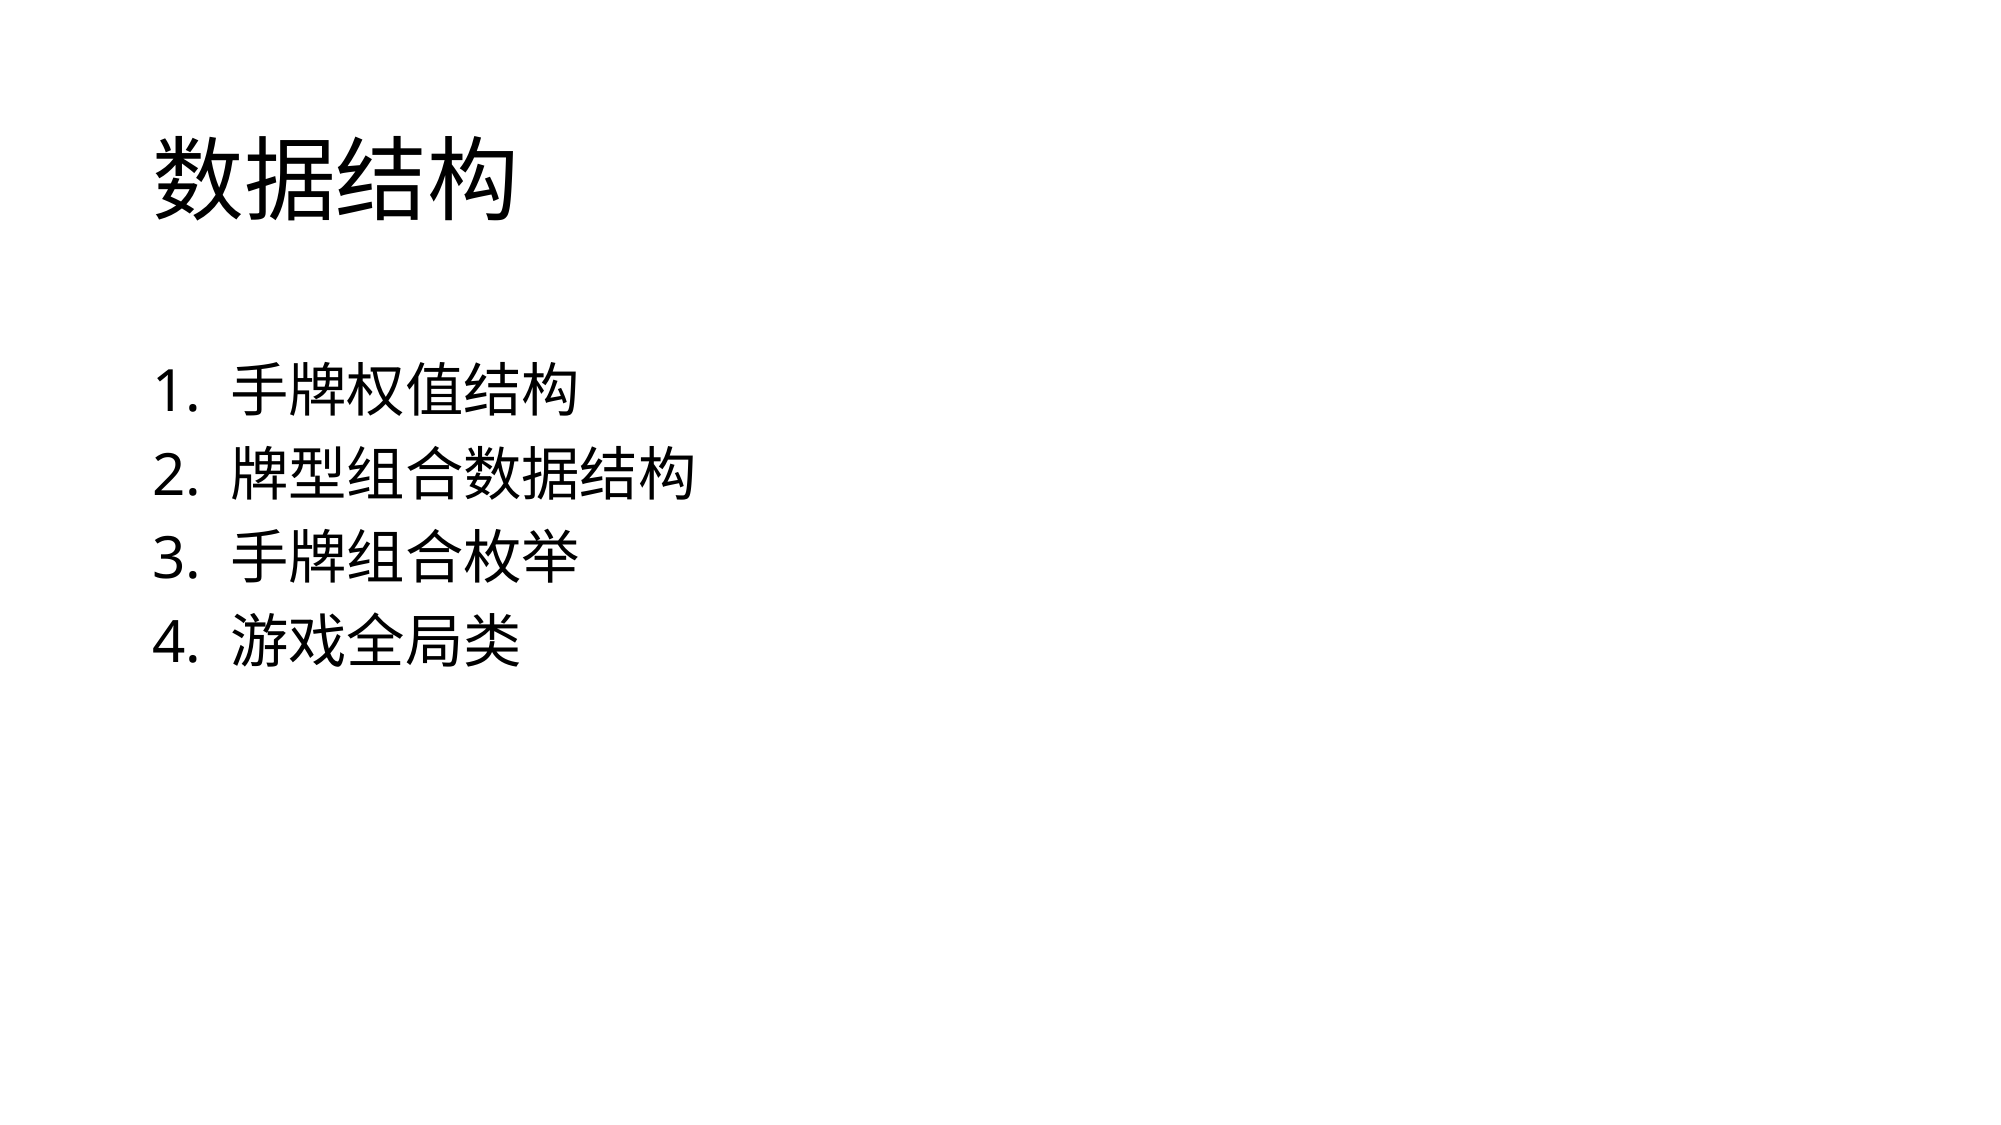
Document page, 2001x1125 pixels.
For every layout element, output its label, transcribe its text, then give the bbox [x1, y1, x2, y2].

list 1. 手牌权值结构 2. 牌型组合数据结构 3. 手牌组合枚举 4. 游戏全局类 [137, 353, 1863, 1068]
title 数据结构 [137, 75, 1863, 293]
